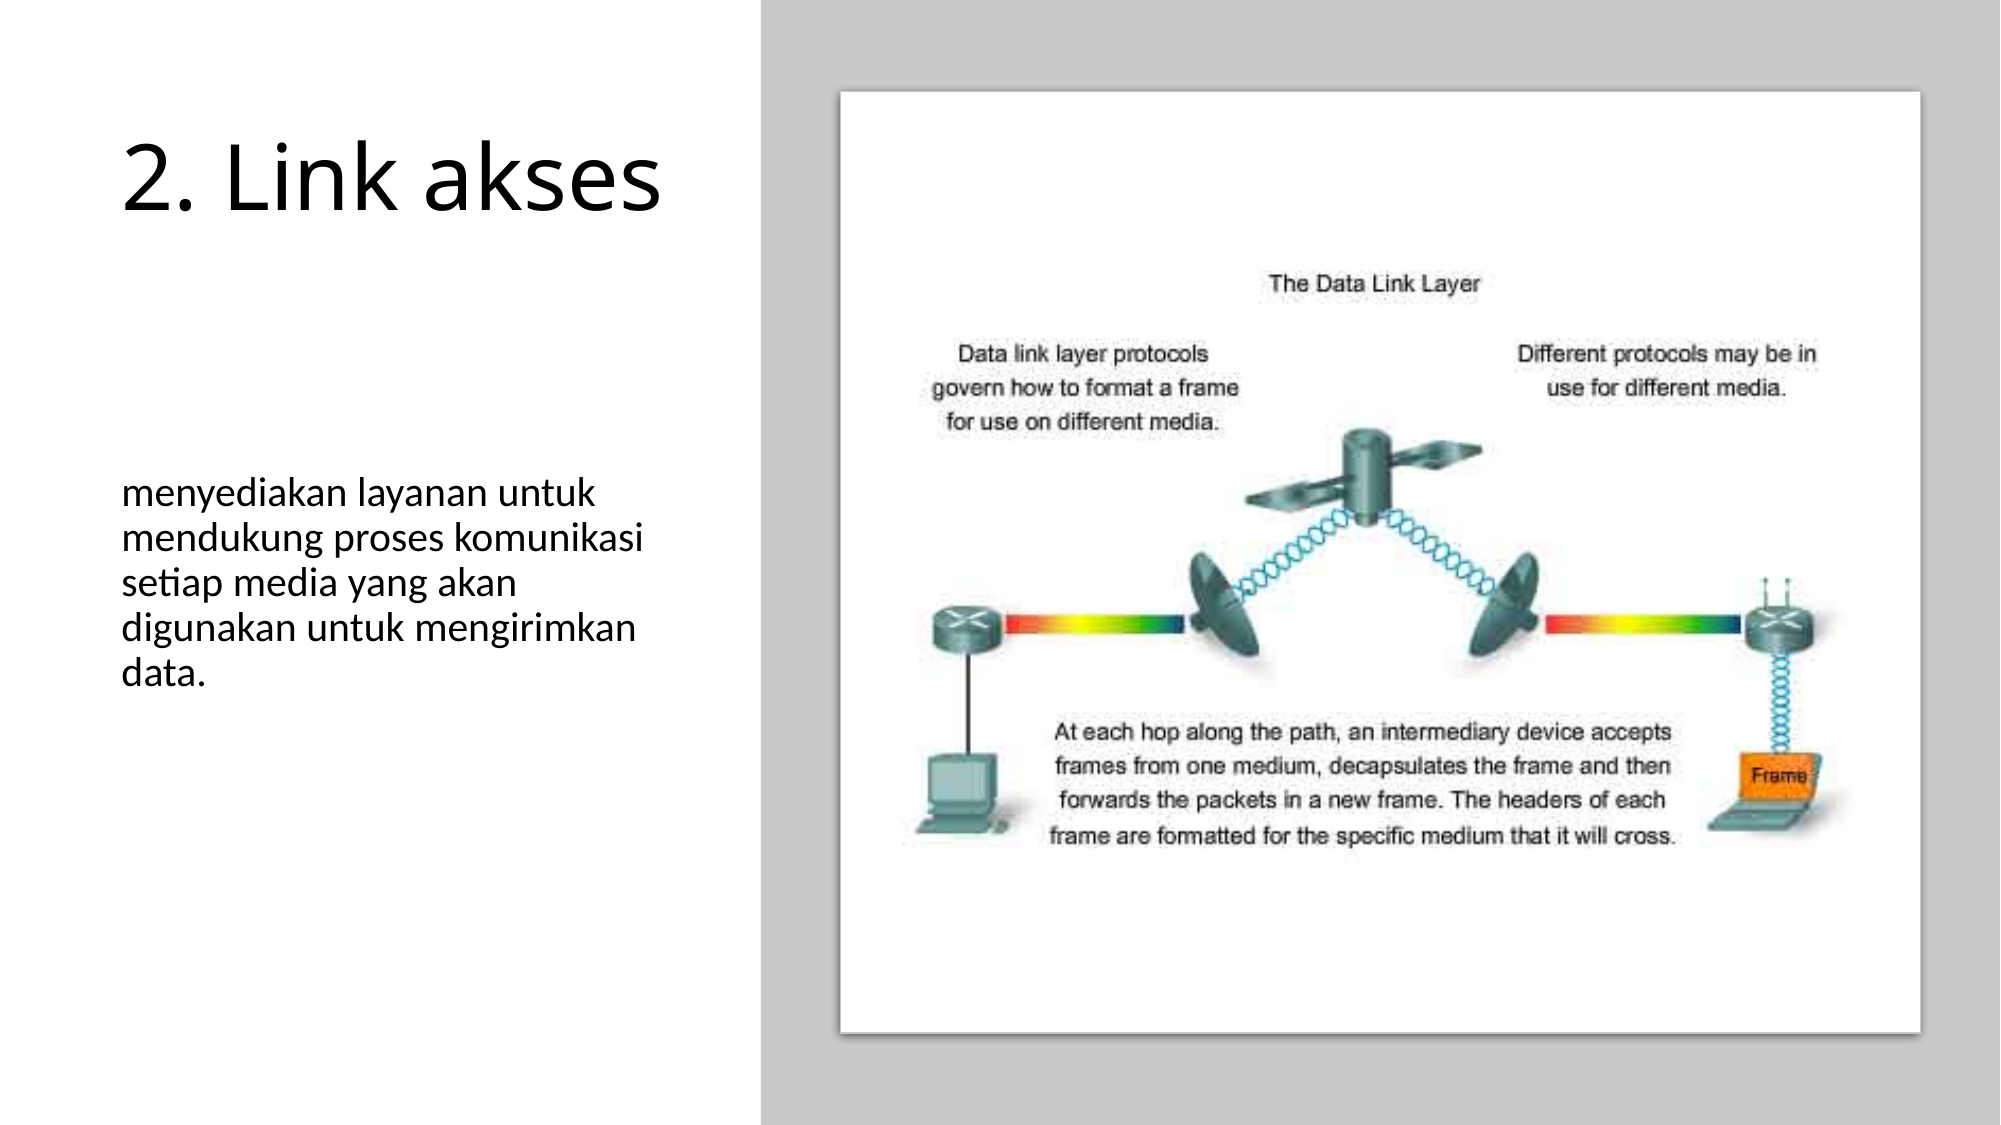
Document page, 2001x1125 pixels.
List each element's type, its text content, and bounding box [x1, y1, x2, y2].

title 2. Link akses [106, 103, 682, 370]
text_box [760, 0, 2000, 1125]
picture [886, 237, 1875, 887]
text_box menyediakan layanan untuk mendukung proses komunikasi setiap media yang akan digunakan untuk mengirimkan data. [106, 399, 682, 1021]
text_box [839, 90, 1922, 1034]
